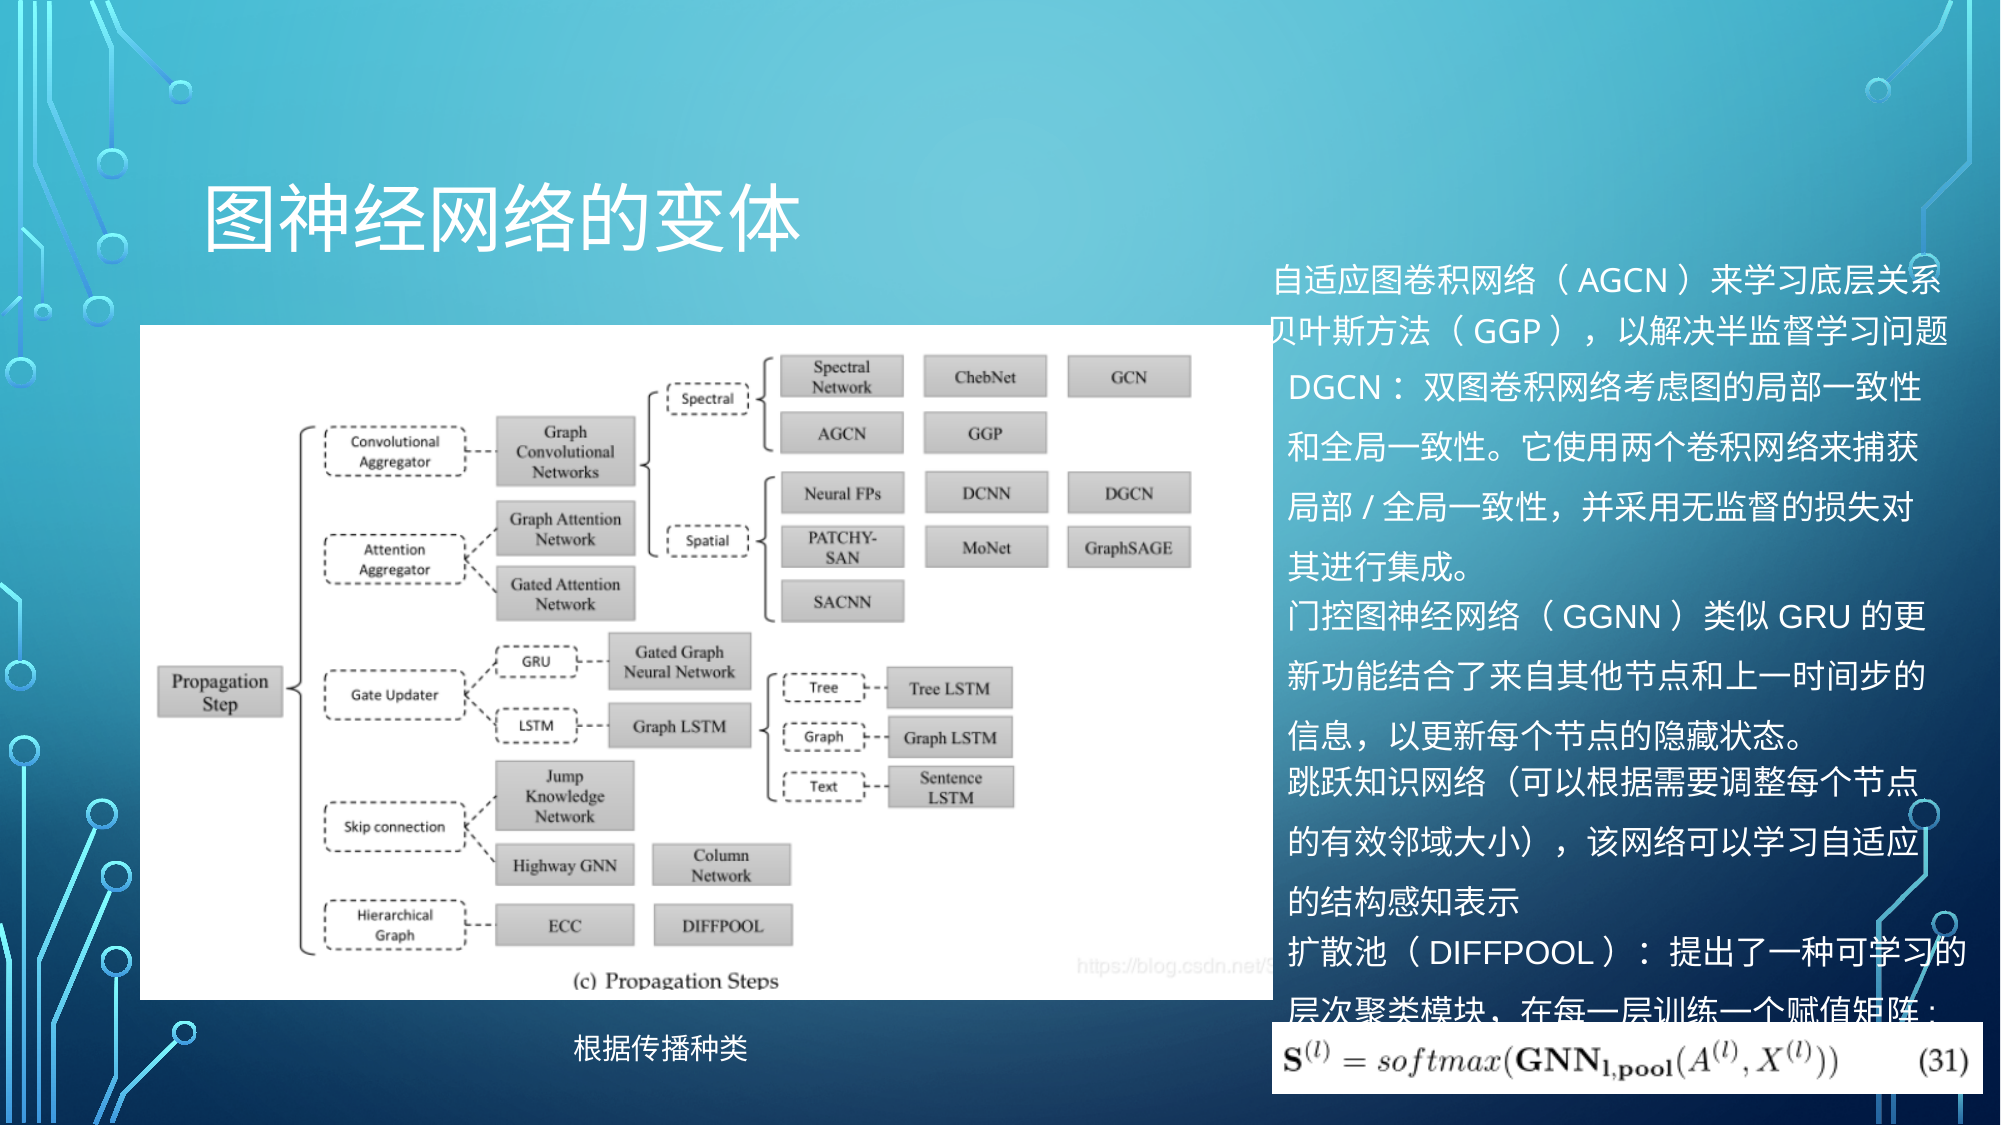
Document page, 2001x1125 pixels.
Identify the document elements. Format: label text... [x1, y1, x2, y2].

title 图神经网络的变体 [187, 101, 1813, 325]
text_box 根据传播种类 [558, 1023, 764, 1073]
picture [140, 325, 1274, 1000]
picture [1272, 1022, 1983, 1094]
text_box 门控图神经网络（GGNN）类似GRU的更新功能结合了来自其他节点和上一时间步的信息，以更新每个节点的隐藏状态。 [1274, 594, 1942, 734]
text_box 扩散池（DIFFPOOL）：提出了一种可学习的层次聚类模块，在每一层训练一个赋值矩阵: [1272, 903, 2000, 1039]
text_box 自适应图卷积网络（AGCN）来学习底层关系 [1256, 251, 1958, 302]
text_box DGCN：双图卷积网络考虑图的局部一致性和全局一致性。它使用两个卷积网络来捕获局部/全局一致性，并采用无监督的损失对其进行集成。 [1274, 339, 1942, 594]
text_box 贝叶斯方法（GGP），以解决半监督学习问题 [1250, 302, 1964, 358]
text_box 跳跃知识网络（可以根据需要调整每个节点的有效邻域大小），该网络可以学习自适应的结构感知表示 [1274, 734, 1942, 929]
